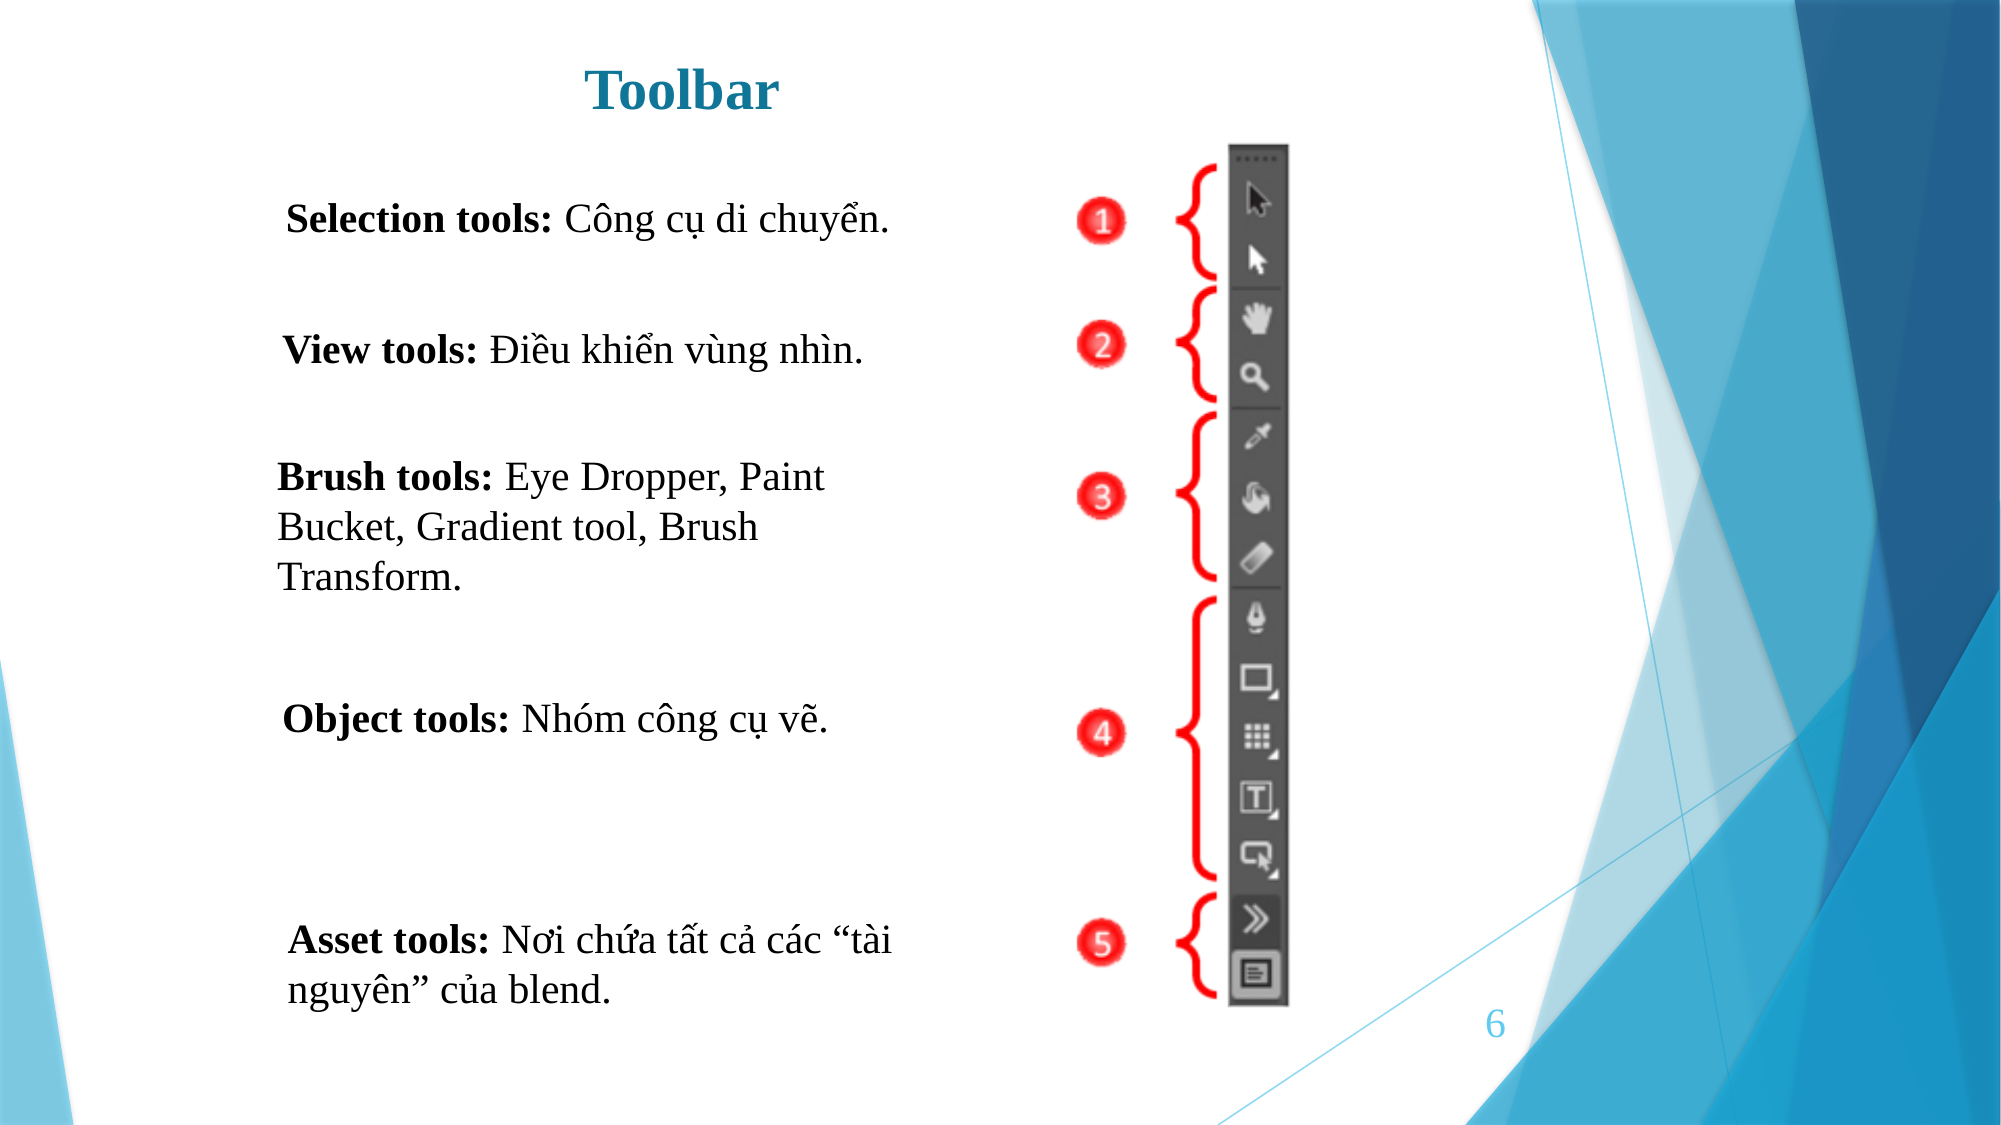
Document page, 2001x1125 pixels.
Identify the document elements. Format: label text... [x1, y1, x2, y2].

picture [1050, 121, 1316, 1031]
text_box View tools: Điều khiển vùng nhìn. [267, 314, 969, 379]
text_box Toolbar [570, 43, 827, 129]
text_box Selection tools: Công cụ di chuyển. [271, 183, 993, 299]
text_box Brush tools: Eye Dropper, Paint Bucket, Gradient tool, Brush Transform. [262, 441, 969, 607]
slide_number 6 [1409, 991, 1522, 1051]
text_box Asset tools: Nơi chứa tất cả các “tài nguyên” của blend. [272, 904, 969, 1020]
text_box Object tools: Nhóm công cụ vẽ. [267, 683, 879, 749]
